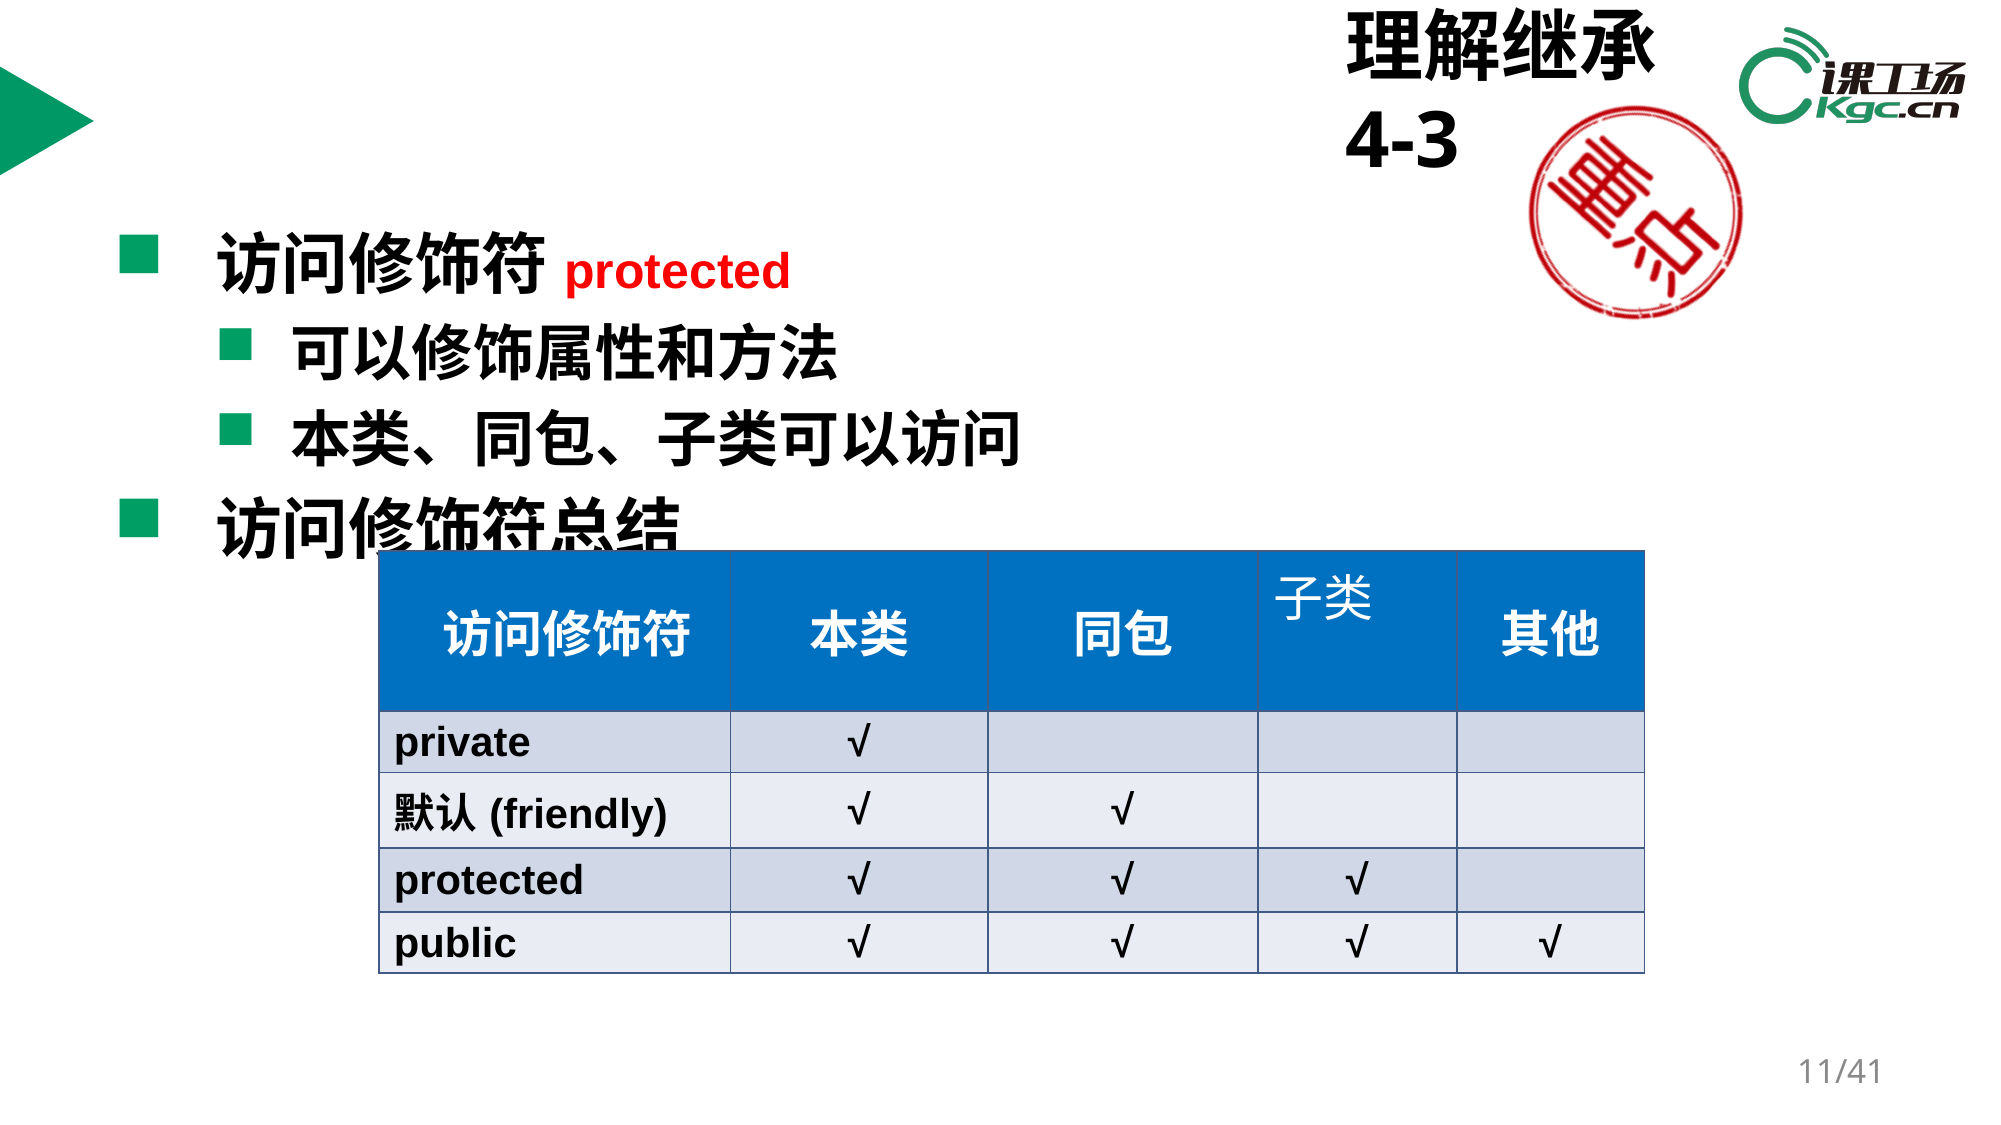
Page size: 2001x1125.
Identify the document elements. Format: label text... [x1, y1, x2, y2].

table_header 子类 [1259, 552, 1456, 710]
table_cell [1259, 773, 1456, 847]
table_cell public [380, 913, 730, 972]
table_header 其他 [1458, 552, 1644, 710]
table_cell [1458, 712, 1644, 772]
picture [1473, 27, 1966, 374]
table_header 同包 [989, 552, 1257, 710]
table_cell private [380, 712, 730, 772]
table_header 访问修饰符 [380, 552, 730, 710]
table_cell √ [731, 773, 987, 847]
title 理解继承4-3 [1330, 46, 1721, 133]
table_cell [1259, 712, 1456, 772]
slide_number 11/41 [1433, 1042, 1901, 1104]
table_cell √ [989, 773, 1257, 847]
table_cell √ [1259, 913, 1456, 972]
table_cell √ [731, 913, 987, 972]
table_header 本类 [731, 552, 987, 710]
table_cell √ [731, 712, 987, 772]
table_cell [1458, 773, 1644, 847]
list 访问修饰符protected 可以修饰属性和方法 本类、同包、子类可以访问 访问修饰符总结 [99, 214, 1900, 1005]
table_cell √ [989, 913, 1257, 972]
table_cell √ [1259, 849, 1456, 911]
table_cell 默认(friendly) [380, 773, 730, 847]
table_cell protected [380, 849, 730, 911]
table_cell [989, 712, 1257, 772]
table_cell [1458, 849, 1644, 911]
table_cell √ [731, 849, 987, 911]
table_cell √ [1458, 913, 1644, 972]
table_cell √ [989, 849, 1257, 911]
